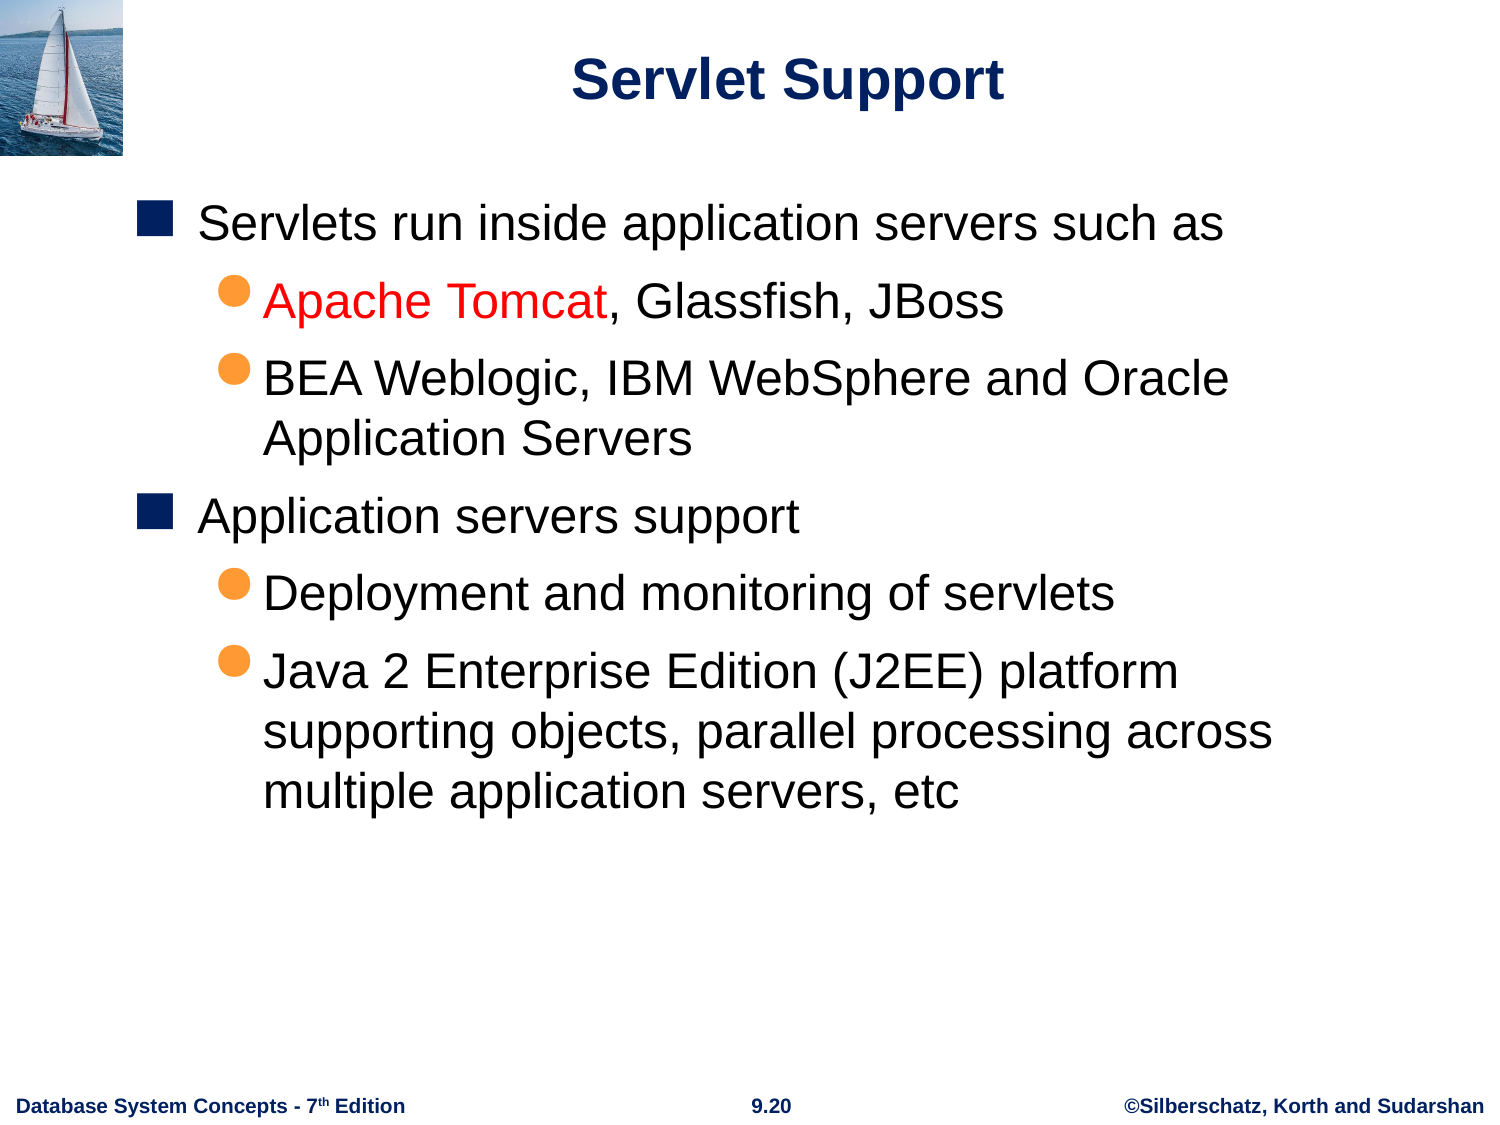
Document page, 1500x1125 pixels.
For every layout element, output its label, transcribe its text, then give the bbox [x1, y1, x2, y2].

picture [0, 0, 123, 156]
title Servlet Support [125, 18, 1452, 120]
list Servlets run inside application servers such as Apache Tomcat, Glassfish, JBoss BEA Weblogic, IBM WebSphere and Oracle Application Servers Application servers support Deployment and monitoring of servlets Java 2 Enterprise Edition (J2EE) platform supporting objects, parallel processing across multiple application servers, etc [126, 183, 1378, 640]
